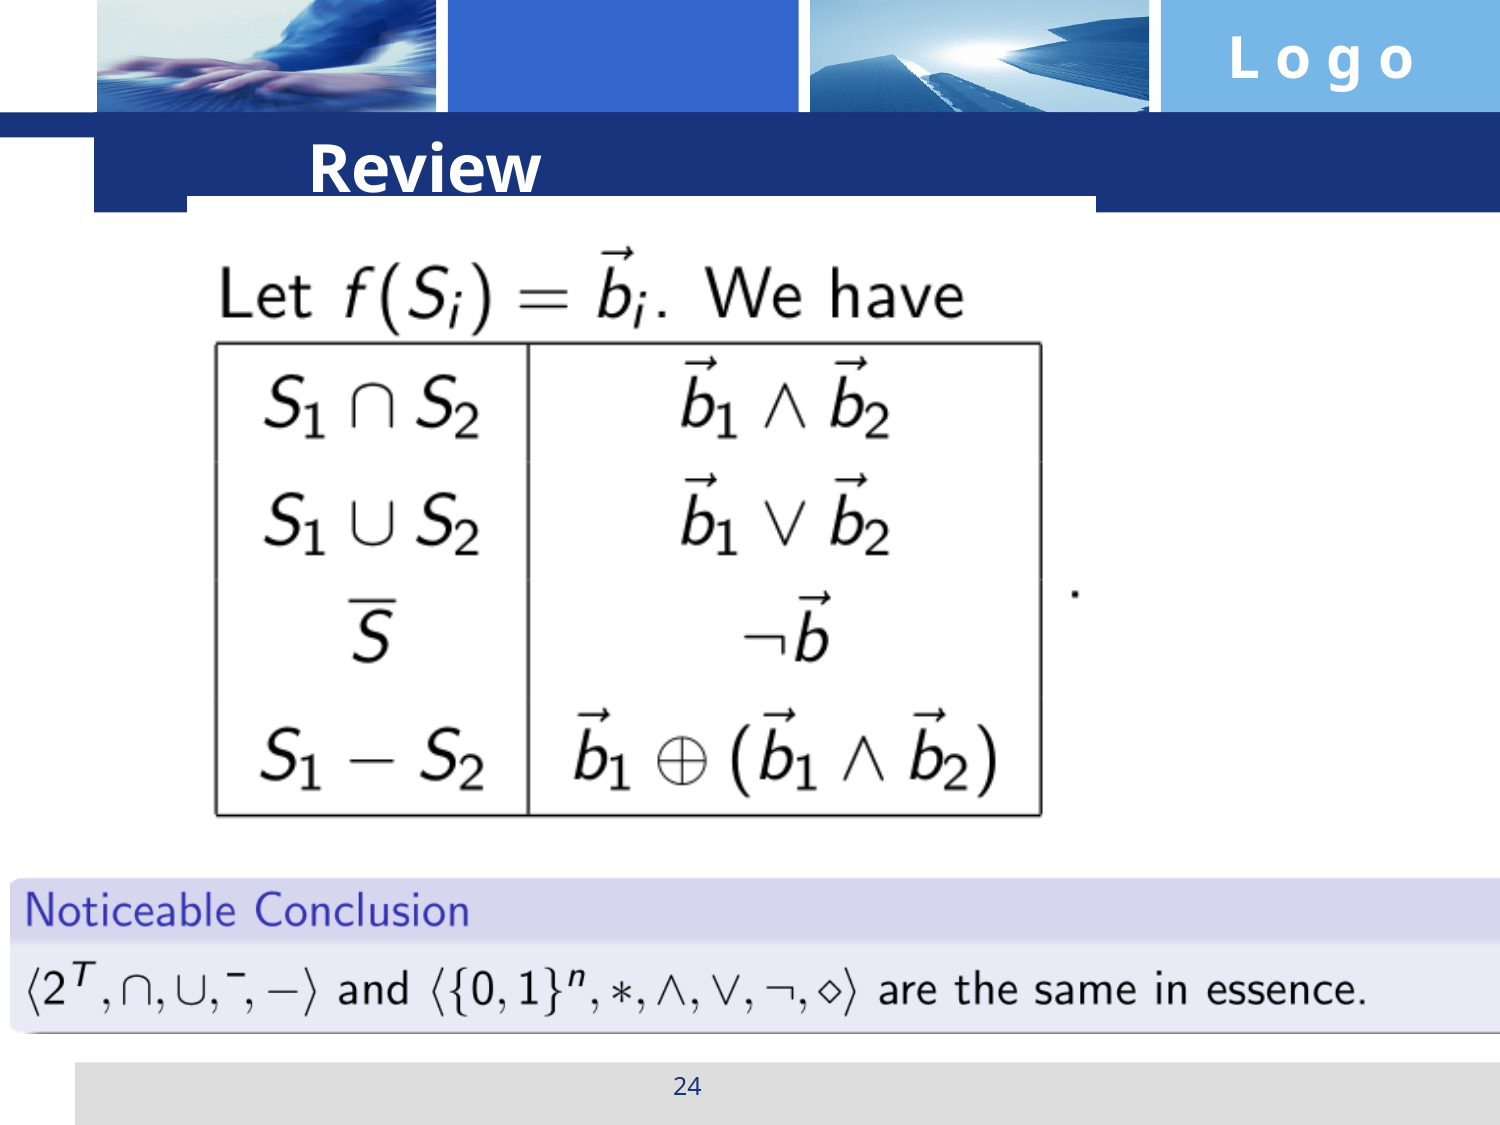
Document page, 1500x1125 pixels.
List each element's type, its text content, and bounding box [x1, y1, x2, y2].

picture [9, 875, 1500, 1034]
picture [187, 196, 1097, 868]
picture [810, 0, 1150, 112]
picture [97, 0, 437, 112]
title Review [120, 120, 1400, 213]
slide_number 24 [512, 1062, 863, 1116]
